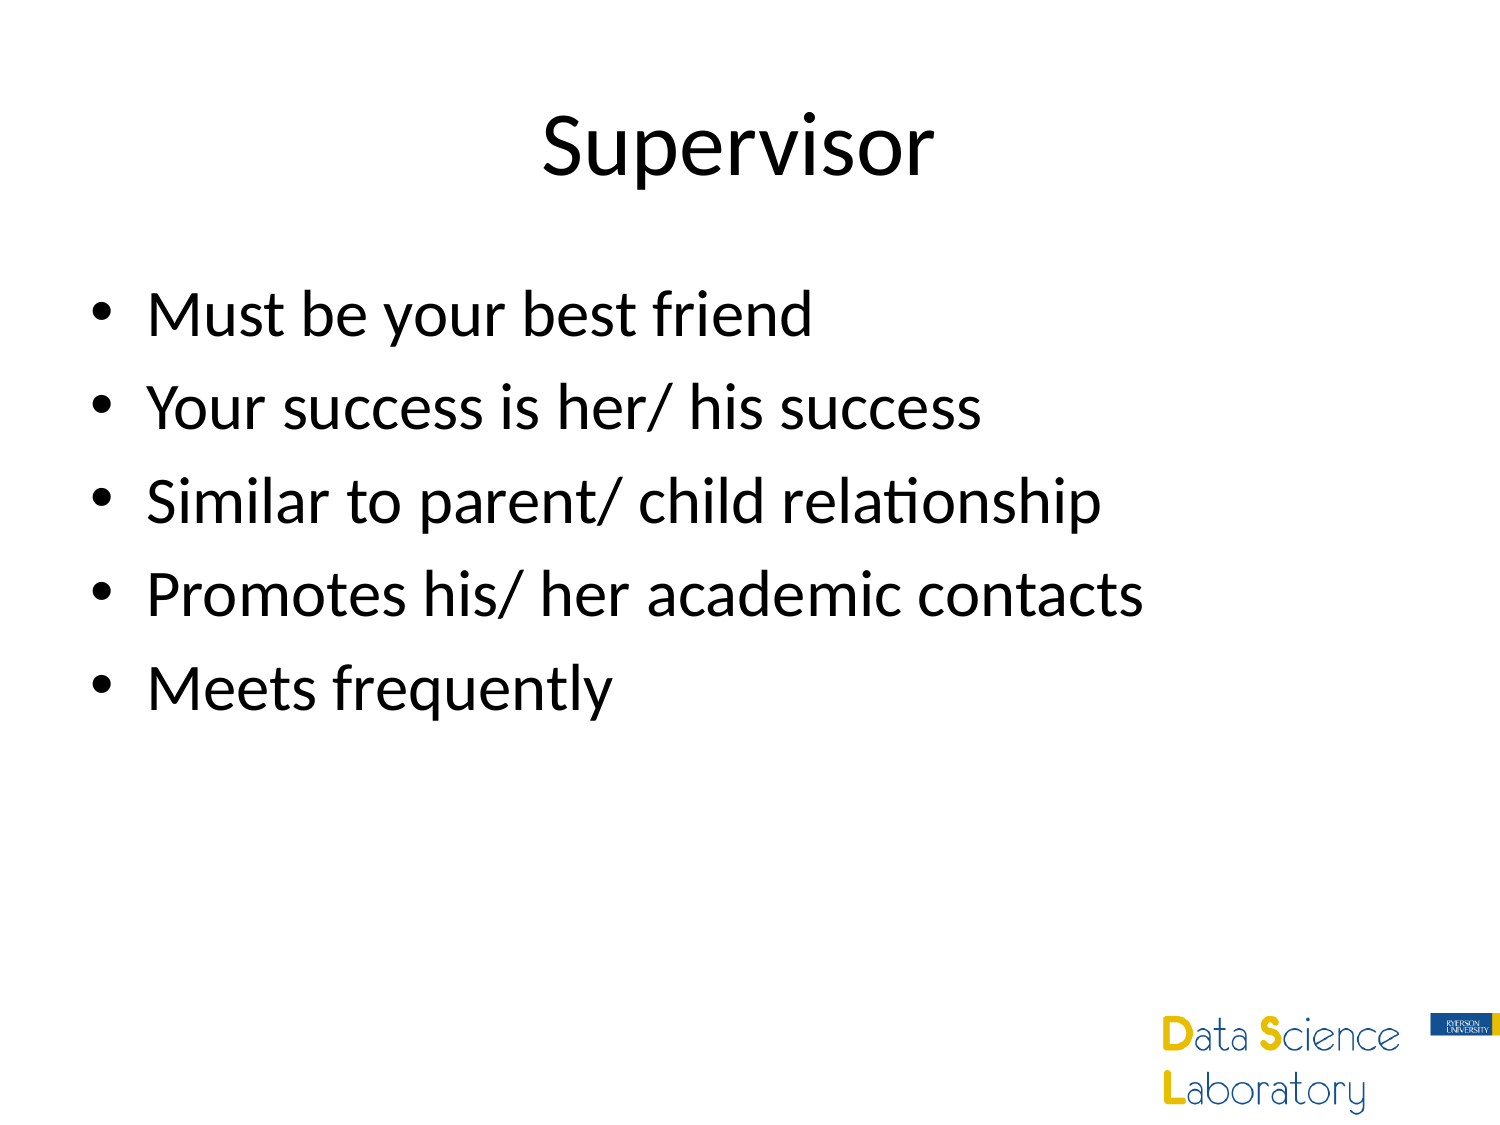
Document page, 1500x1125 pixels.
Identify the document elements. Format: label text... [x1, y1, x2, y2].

picture [1148, 1013, 1500, 1125]
list Must be your best friend Your success is her/ his success Similar to parent/ child relationship Promotes his/ her academic contacts Meets frequently [75, 262, 1425, 1005]
title Supervisor [75, 45, 1425, 233]
